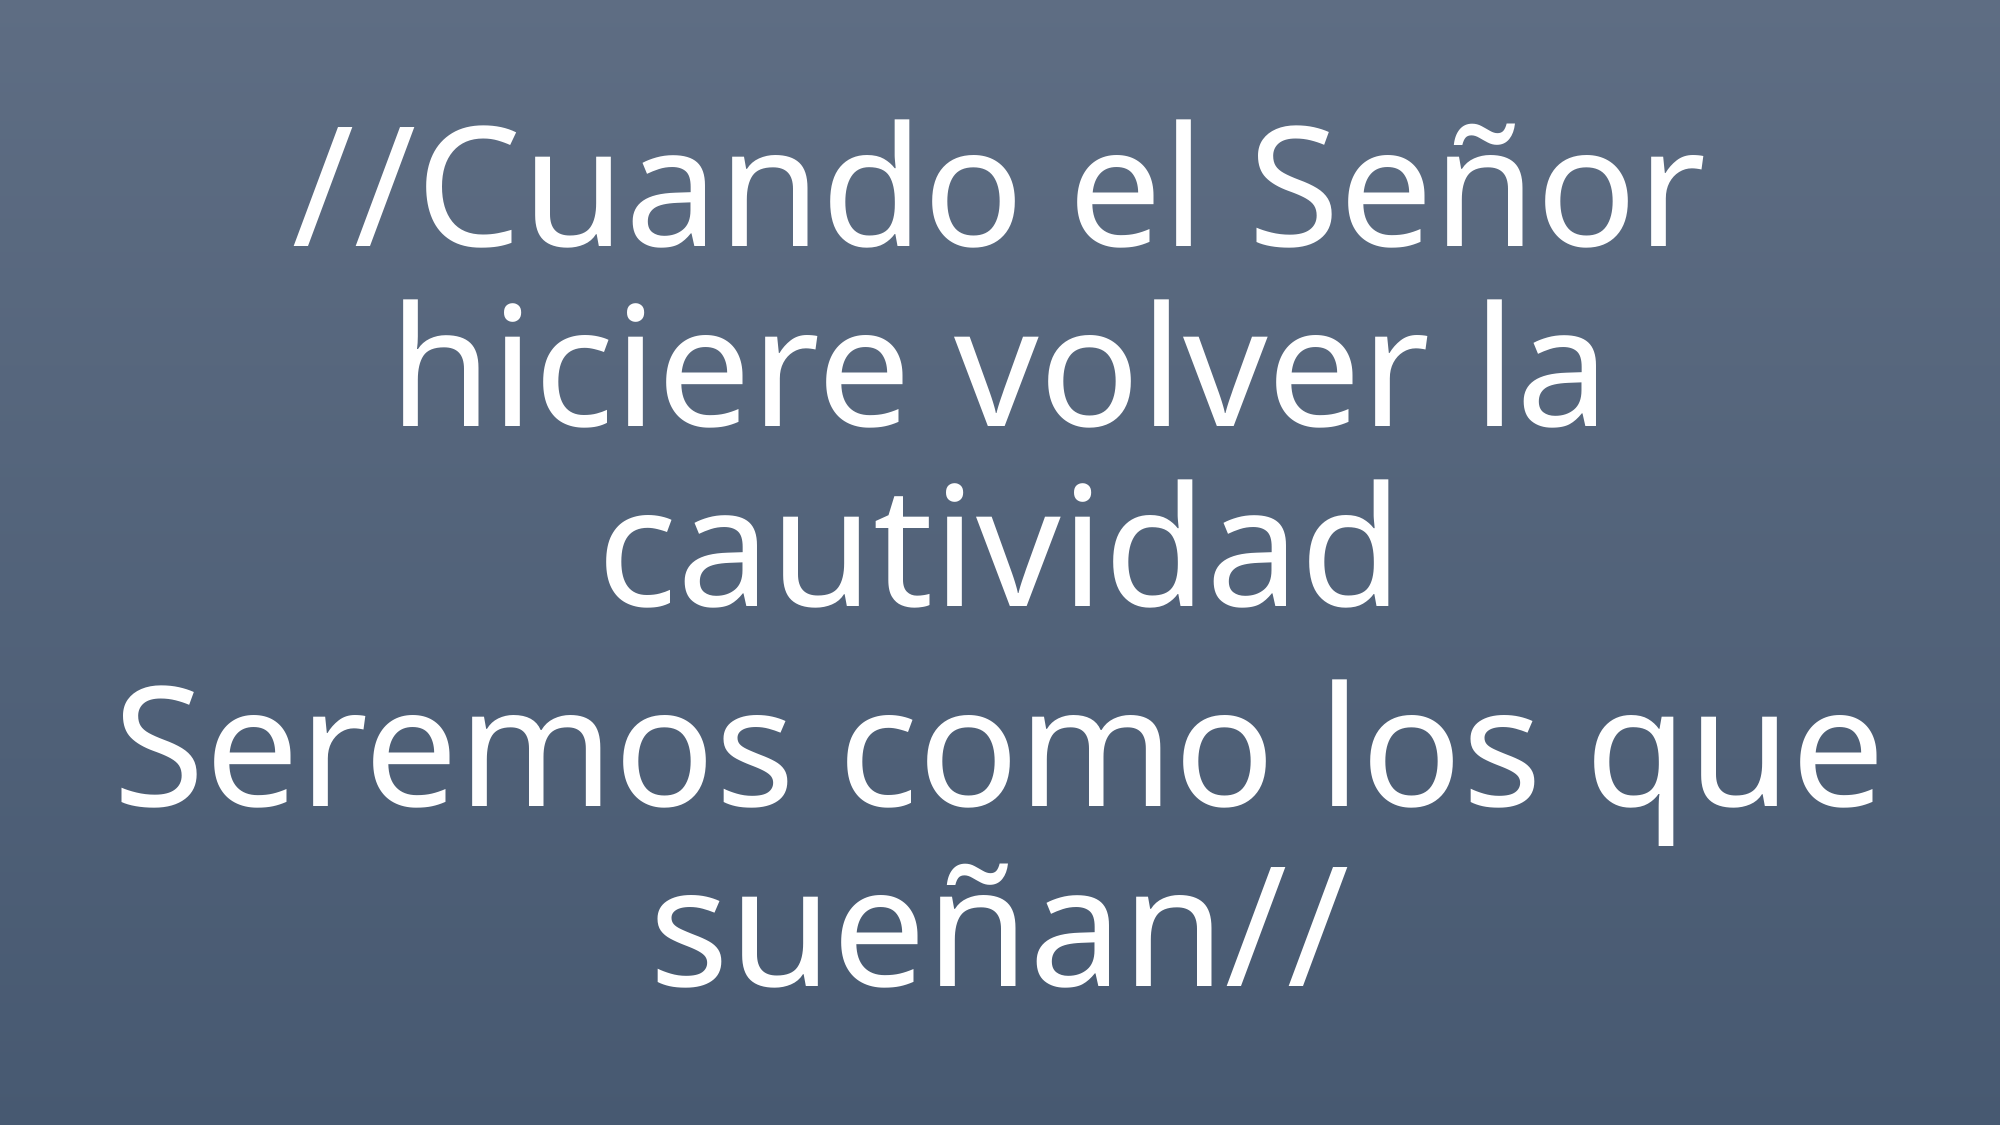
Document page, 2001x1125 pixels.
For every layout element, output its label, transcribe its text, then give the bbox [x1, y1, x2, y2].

list //Cuando el Señor hiciere volver la cautividad Seremos como los que sueñan// [47, 62, 1953, 1062]
